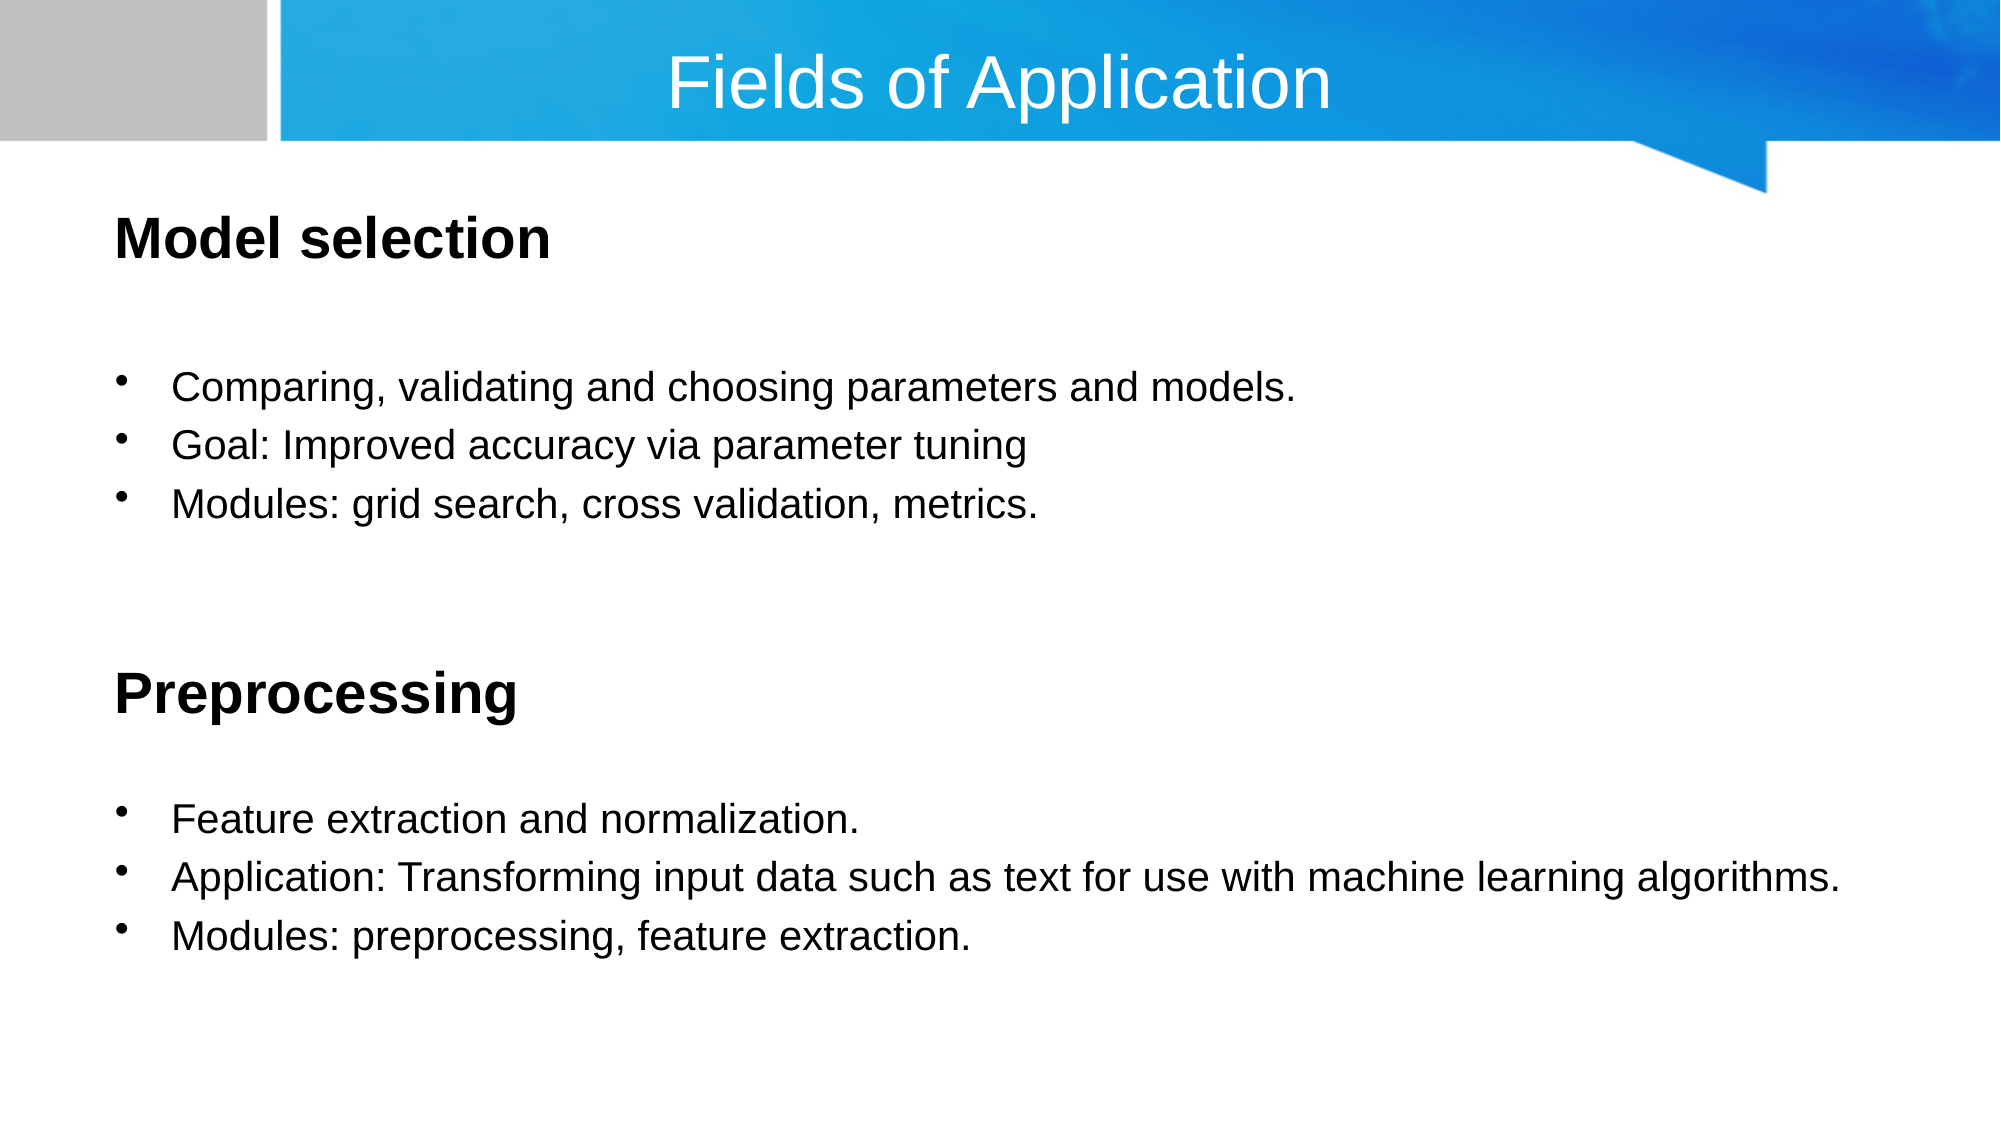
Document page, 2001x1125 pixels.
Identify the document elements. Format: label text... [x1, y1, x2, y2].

picture [0, 0, 2000, 1125]
list Model selection Comparing, validating and choosing parameters and models. Goal: Improved accuracy via parameter tuning Modules: grid search, cross validation, metrics. Preprocessing Feature extraction and normalization. Application: Transforming input data such as text for use with machine learning algorithms. Modules: preprocessing, feature extraction. [99, 192, 1901, 1006]
title Fields of Application [99, 30, 1901, 127]
